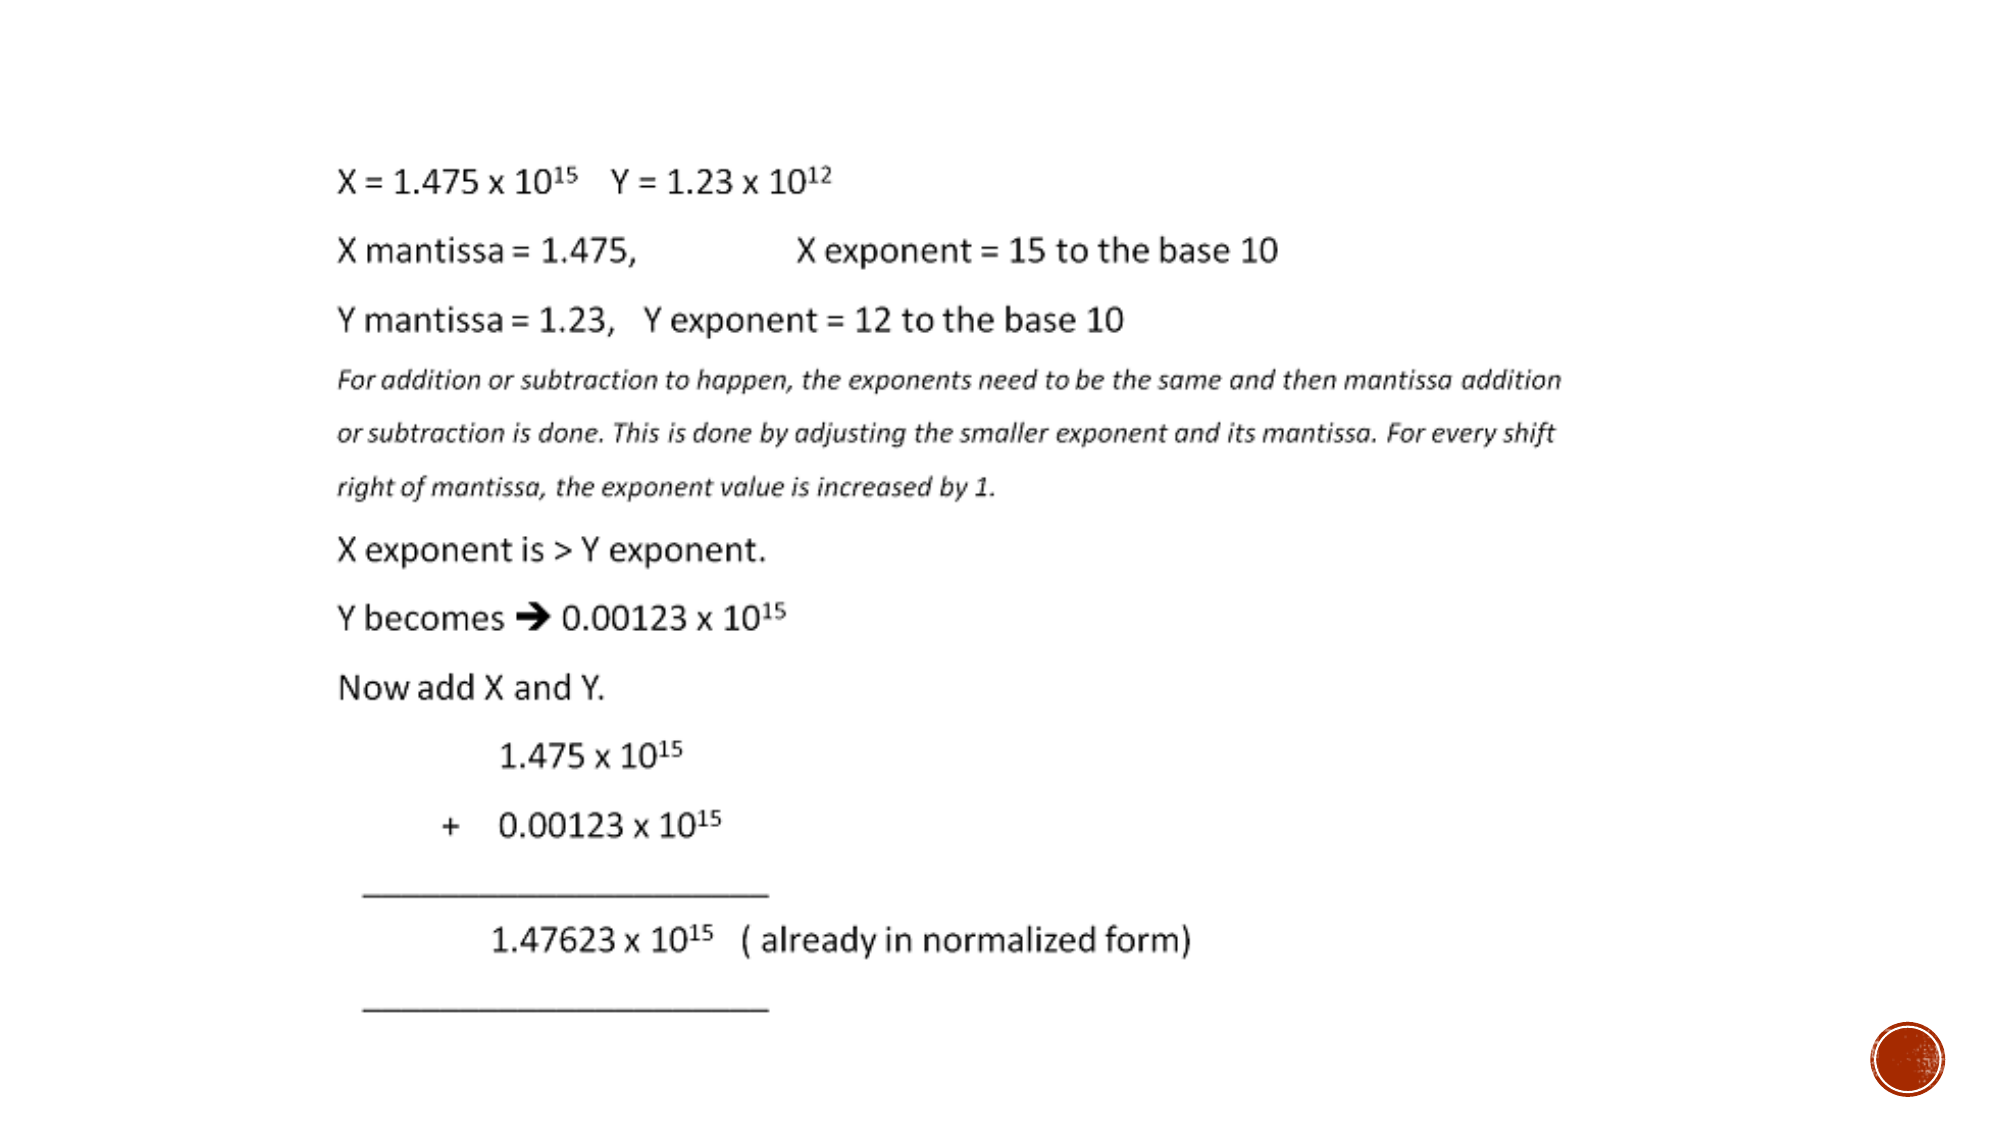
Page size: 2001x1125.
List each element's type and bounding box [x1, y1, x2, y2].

list [316, 137, 1585, 1031]
